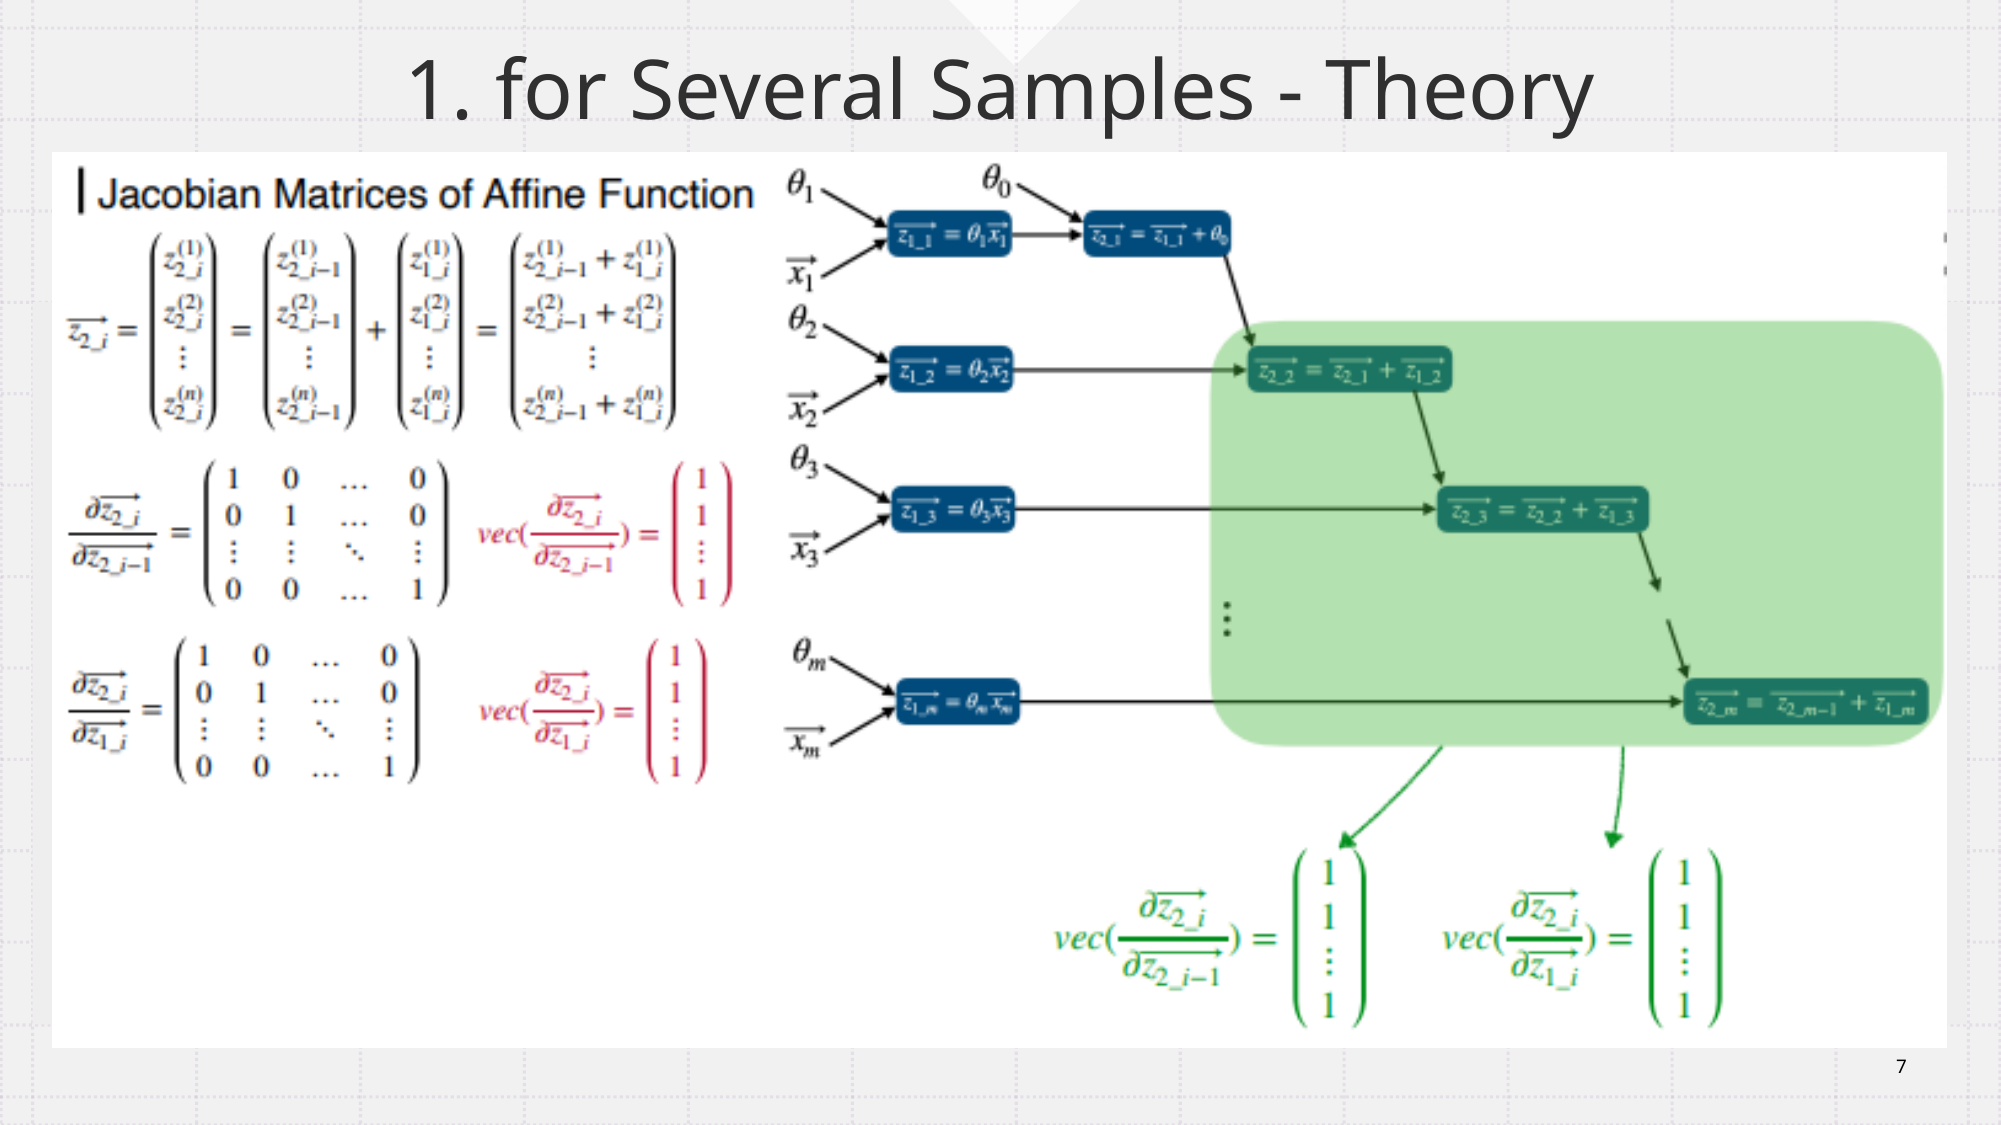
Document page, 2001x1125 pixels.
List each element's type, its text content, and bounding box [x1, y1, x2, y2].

slide_number 7 [1835, 1037, 1967, 1098]
picture [52, 152, 1947, 1048]
title 1. for Several Samples - Theory [297, 40, 1703, 145]
